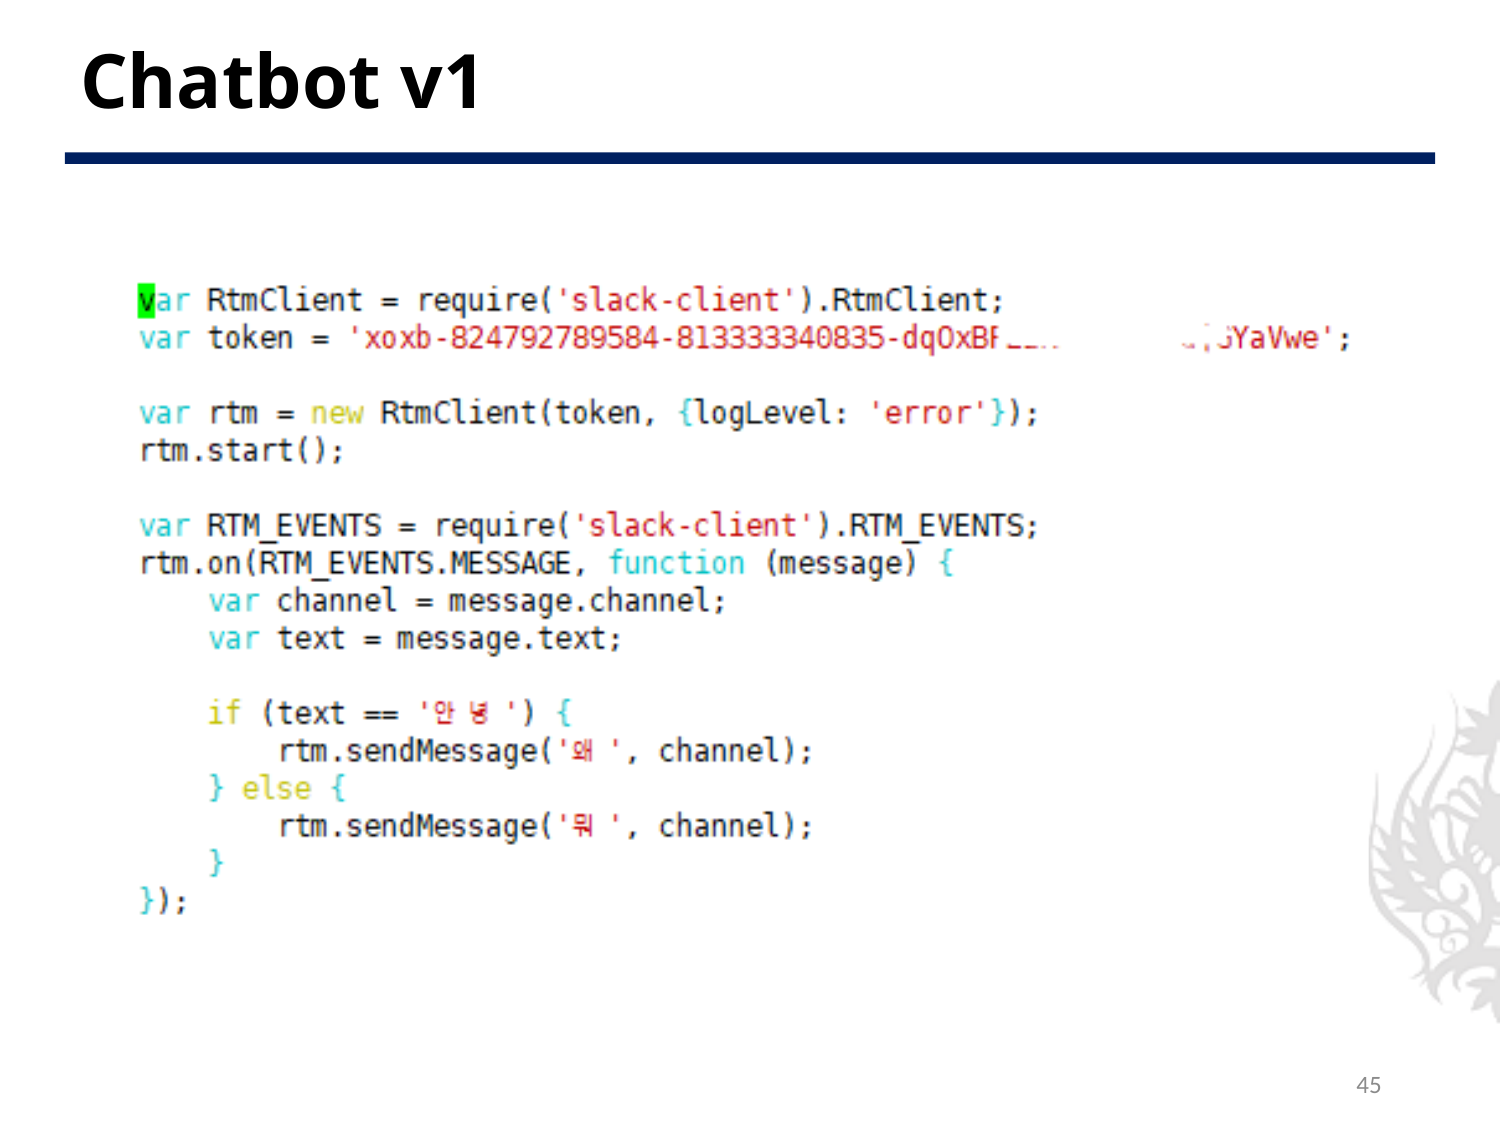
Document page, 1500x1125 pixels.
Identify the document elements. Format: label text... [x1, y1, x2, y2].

title Chatbot v1 [64, 26, 1436, 143]
slide_number 45 [1059, 1057, 1397, 1111]
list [131, 280, 1369, 935]
